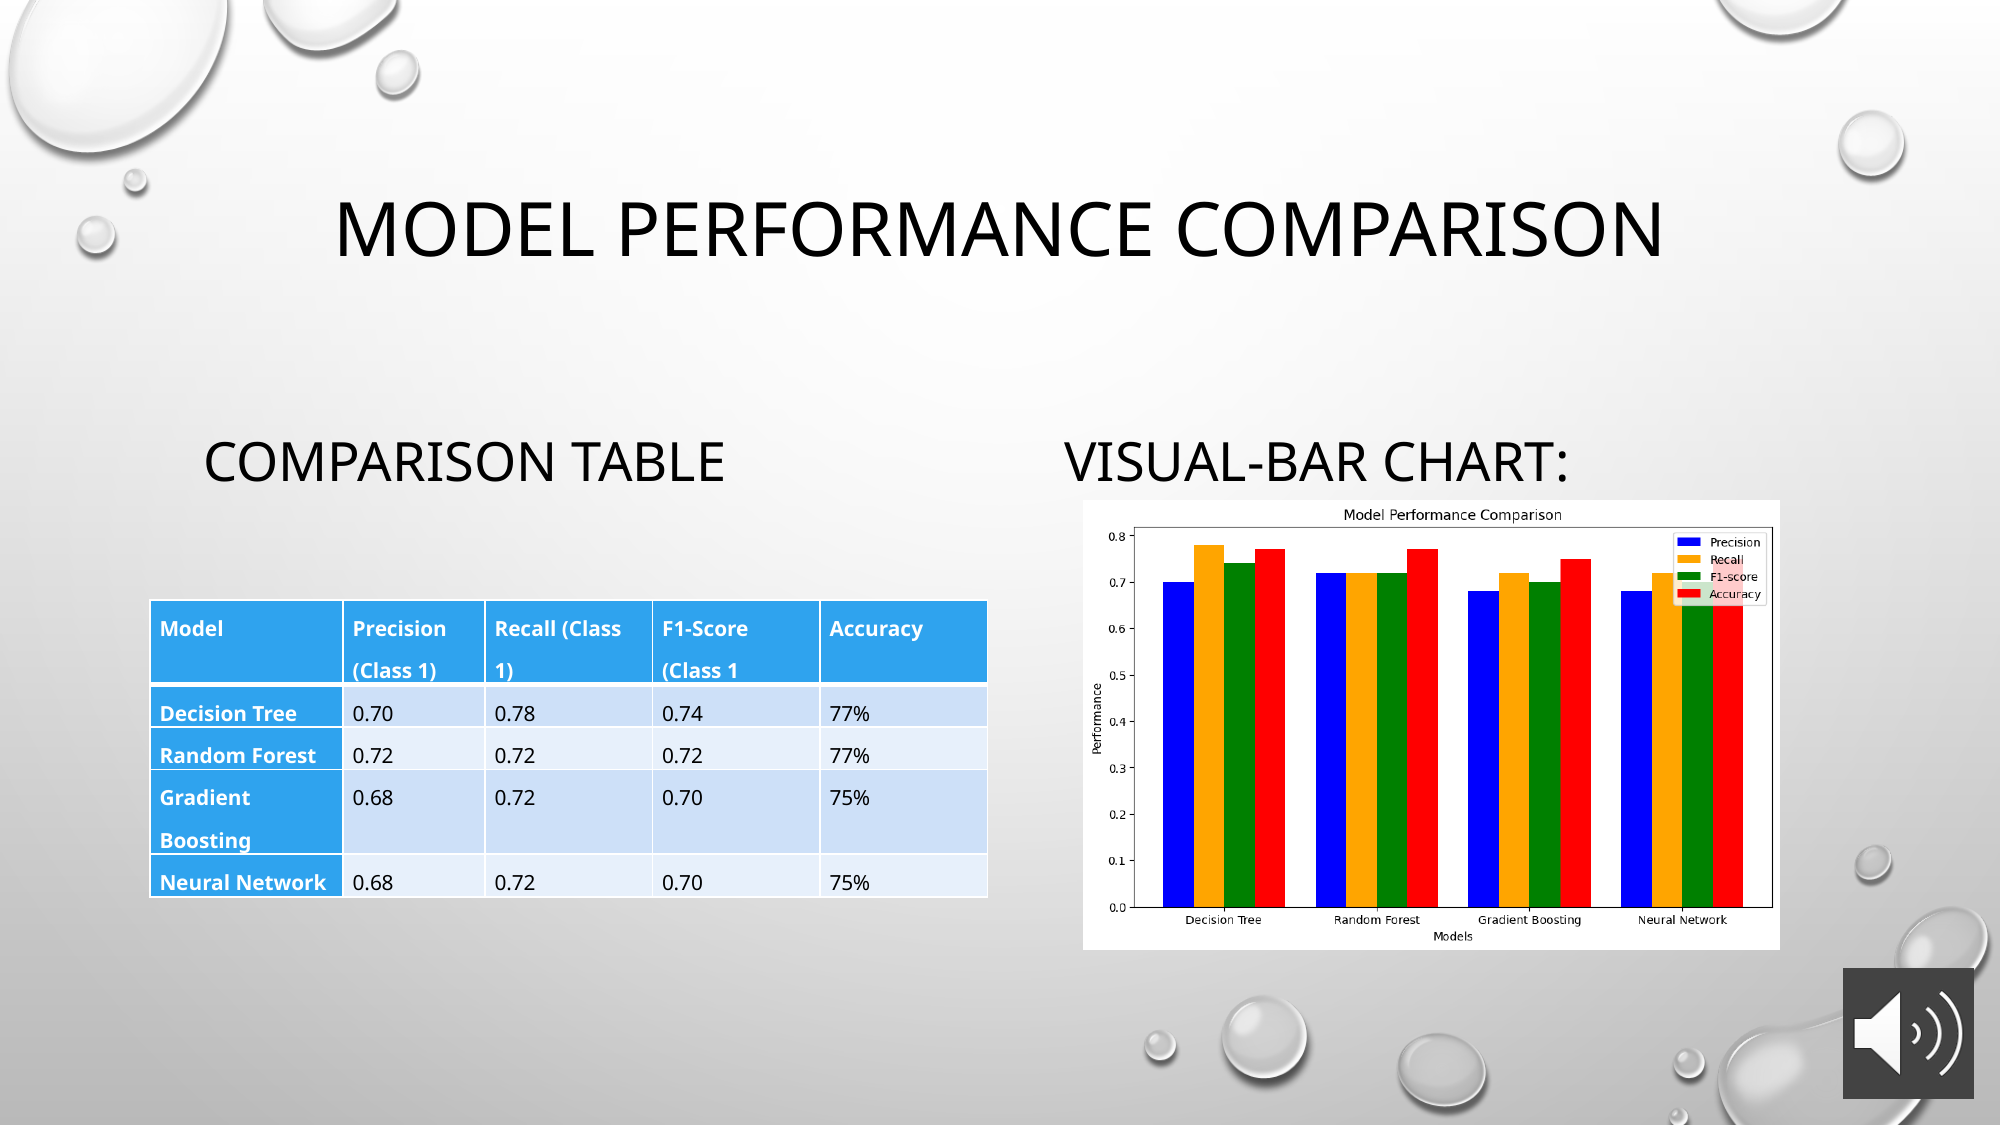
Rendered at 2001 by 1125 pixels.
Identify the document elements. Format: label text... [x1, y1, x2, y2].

table_cell 77% [821, 728, 987, 769]
table_header F1-Score (Class 1 [653, 601, 819, 682]
table_cell 0.74 [653, 687, 819, 726]
table_cell Neural Network [151, 855, 342, 896]
table_cell 0.70 [344, 687, 484, 726]
table_cell 0.72 [344, 728, 484, 769]
table_cell 0.68 [344, 855, 484, 896]
table_cell 0.78 [486, 687, 652, 726]
picture [0, 0, 2000, 1125]
list Visual-Bar chart: [1049, 388, 1851, 501]
table_cell 0.70 [653, 855, 819, 896]
table_cell 75% [821, 770, 987, 853]
list Comparison Table [188, 388, 988, 501]
table_cell Random Forest [151, 728, 342, 769]
table_cell 0.72 [486, 770, 652, 853]
table_cell 0.72 [653, 728, 819, 769]
table_header Model [151, 601, 342, 682]
table_cell 0.70 [653, 770, 819, 853]
table_header Accuracy [821, 601, 987, 682]
table_cell Gradient Boosting [151, 770, 342, 853]
table_header Precision (Class 1) [344, 601, 484, 682]
table_cell 75% [821, 855, 987, 896]
table_cell 77% [821, 687, 987, 726]
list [1082, 500, 1780, 951]
table_cell 0.72 [486, 855, 652, 896]
title Model Performance Comparison [149, 101, 1851, 364]
table_cell 0.68 [344, 770, 484, 853]
table_cell 0.72 [486, 728, 652, 769]
table_header Recall (Class 1) [486, 601, 652, 682]
table_cell Decision Tree [151, 687, 342, 726]
